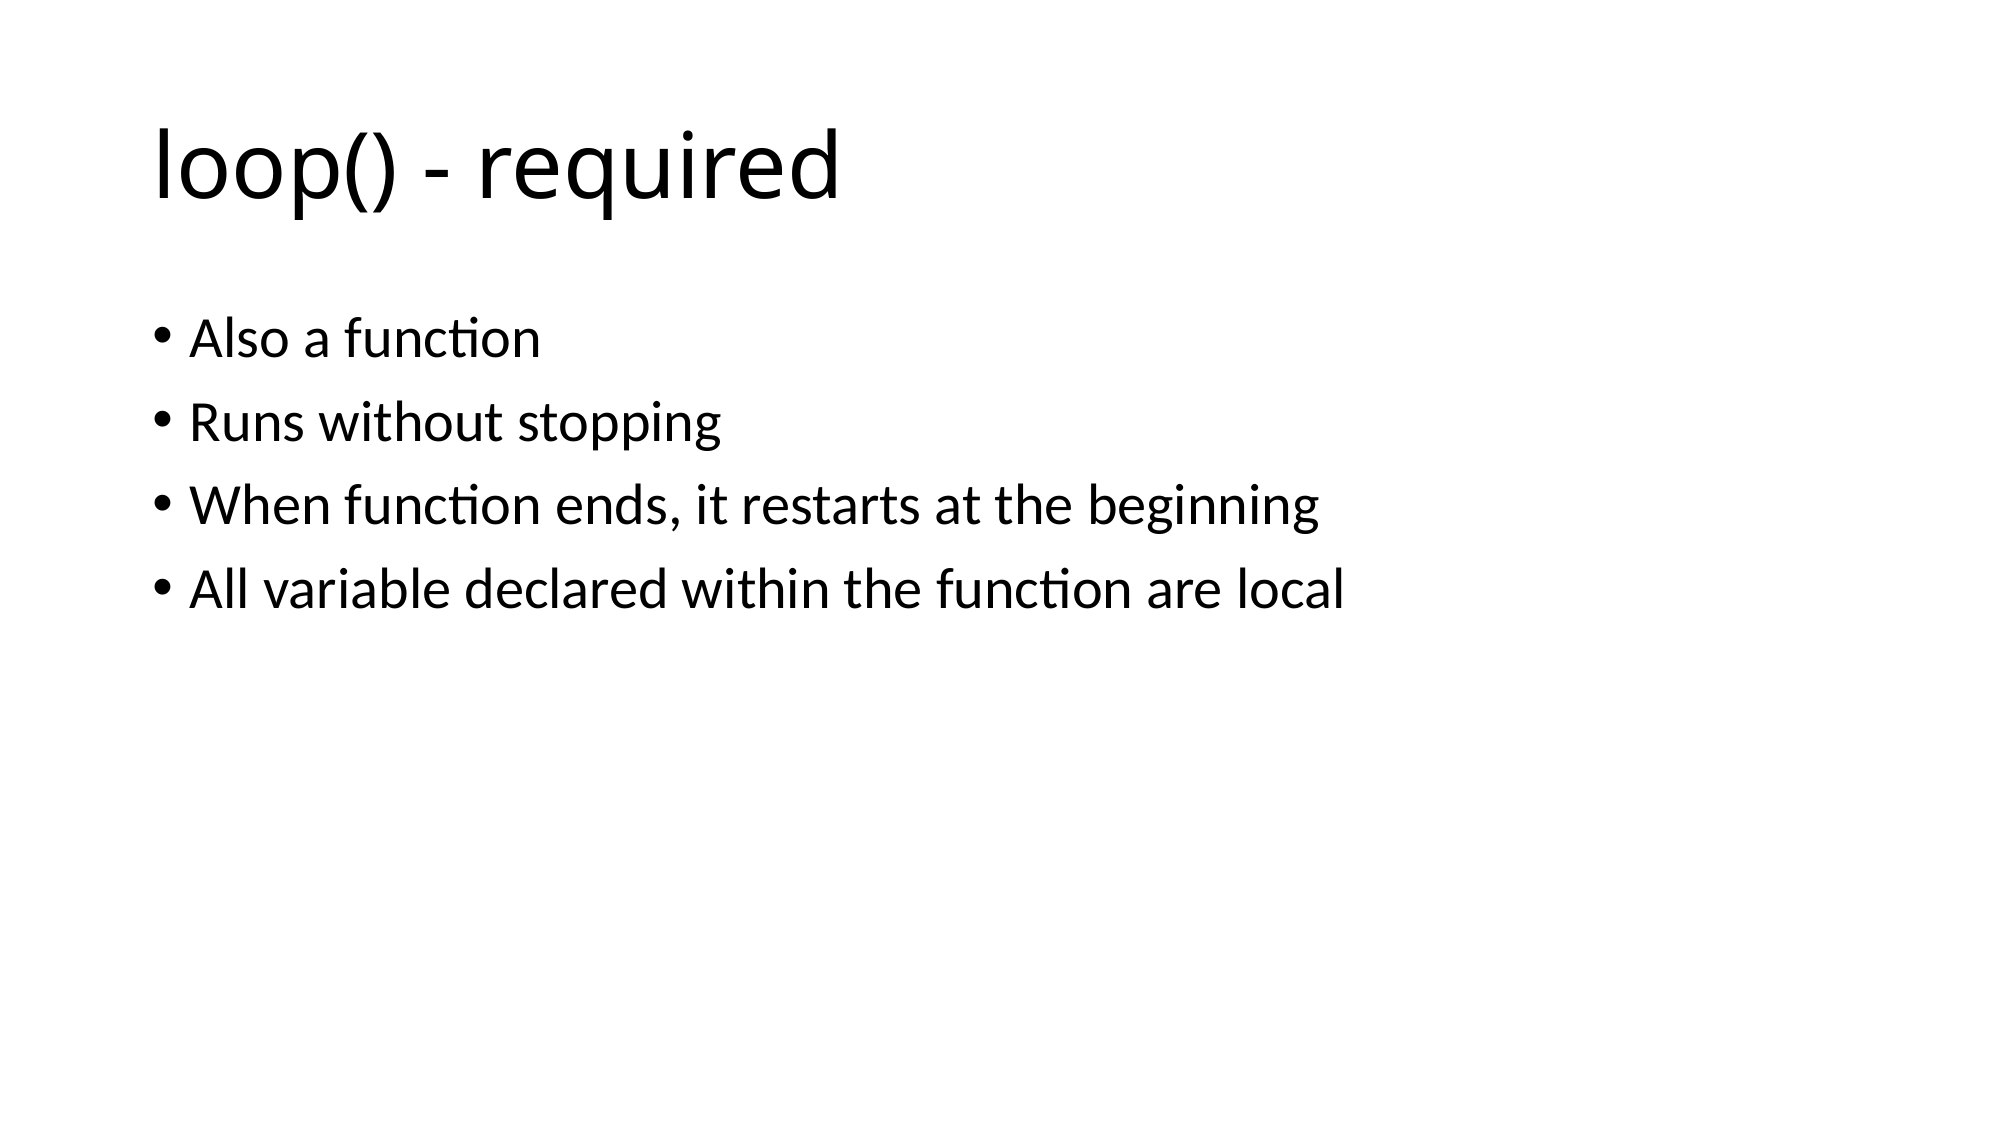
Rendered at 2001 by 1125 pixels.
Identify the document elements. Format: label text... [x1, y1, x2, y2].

list Also a function Runs without stopping When function ends, it restarts at the beginning All variable declared within the function are local [137, 299, 1863, 1014]
title loop() - required [137, 59, 1863, 278]
